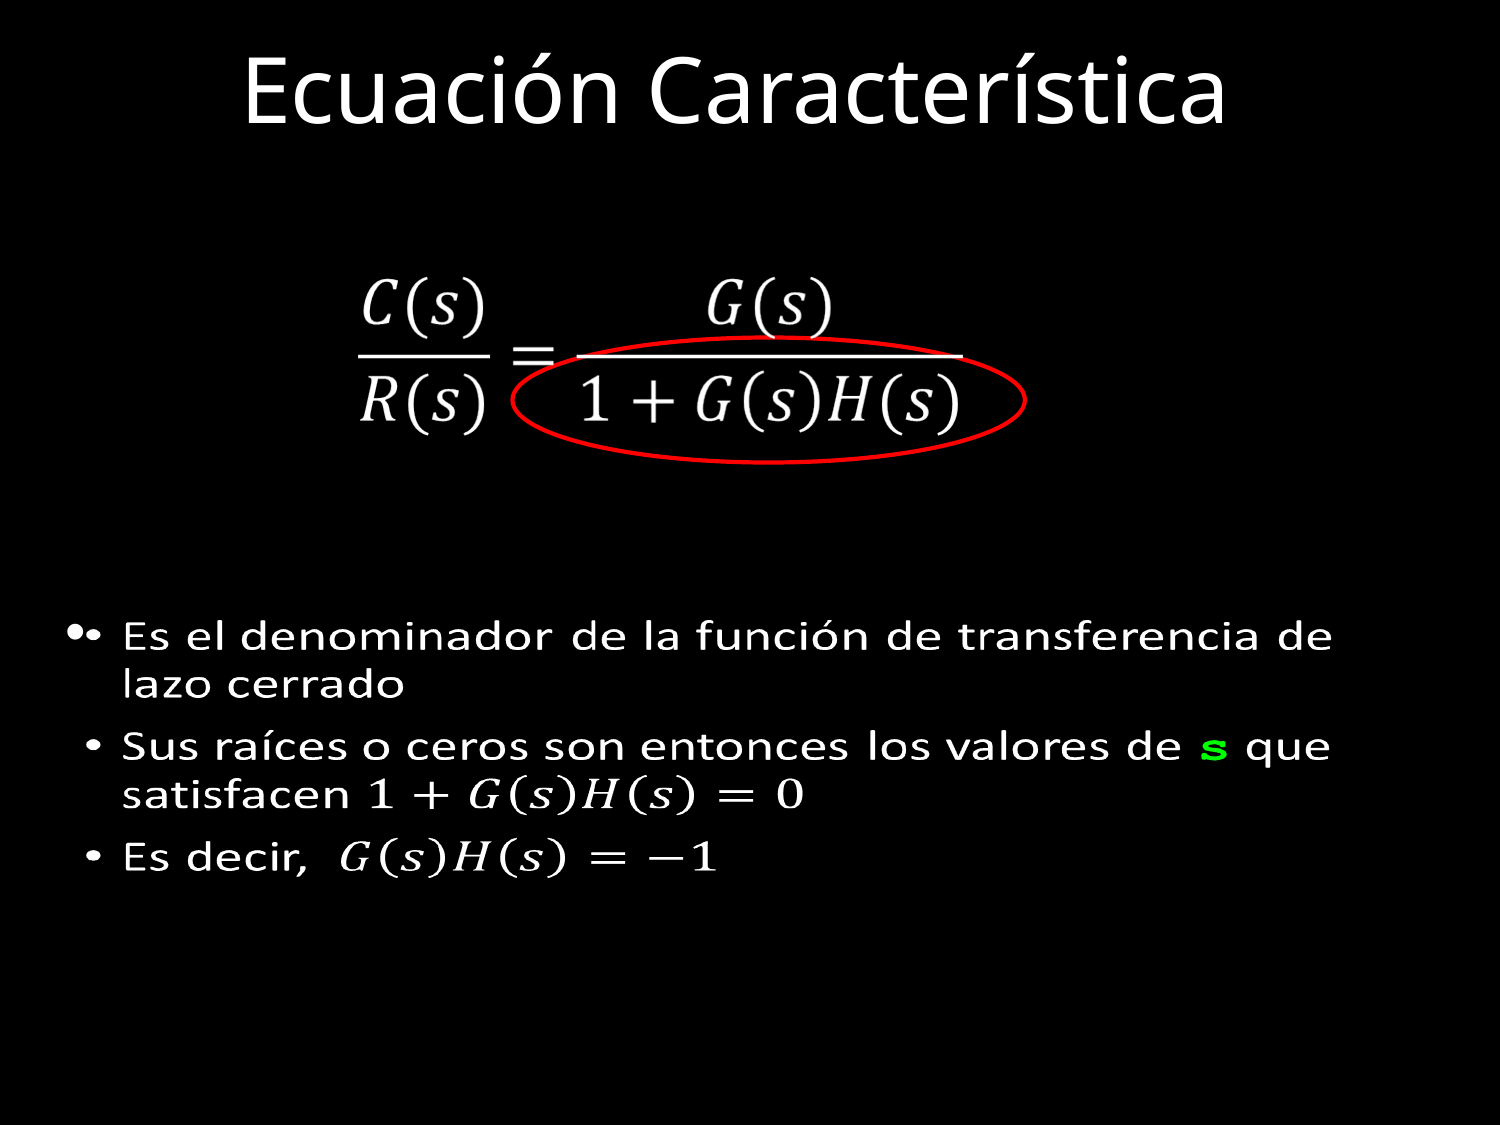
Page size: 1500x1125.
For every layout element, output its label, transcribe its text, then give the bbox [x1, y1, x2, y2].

title Ecuación Característica [225, 37, 1300, 150]
text_box [997, 371, 1025, 429]
list [50, 595, 1450, 909]
text_box [324, 268, 997, 437]
text_box [562, 437, 976, 463]
